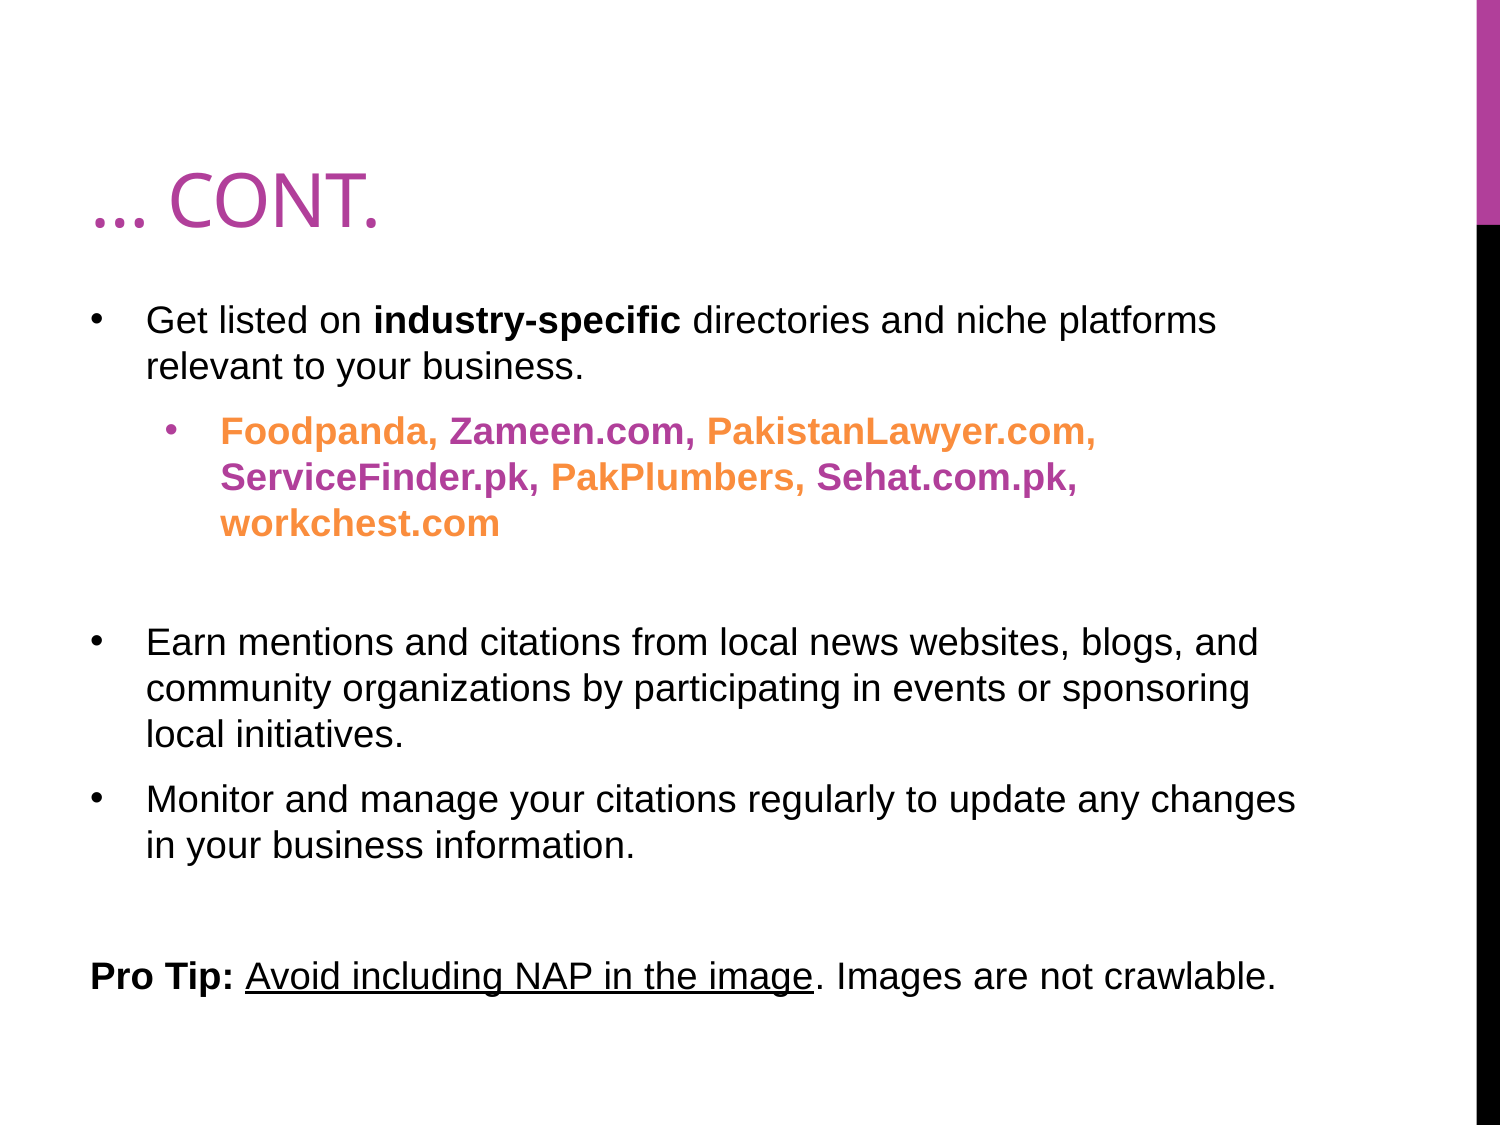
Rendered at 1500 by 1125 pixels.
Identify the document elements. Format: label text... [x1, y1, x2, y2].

title … cont. [75, 25, 1025, 250]
list Get listed on industry-specific directories and niche platforms relevant to your business. Foodpanda, Zameen.com, PakistanLawyer.com, ServiceFinder.pk, PakPlumbers, Sehat.com.pk, workchest.com Earn mentions and citations from local news websites, blogs, and community organizations by participating in events or sponsoring local initiatives. Monitor and manage your citations regularly to update any changes in your business information. Pro Tip: Avoid including NAP in the image. Images are not crawlable. [75, 287, 1325, 1005]
